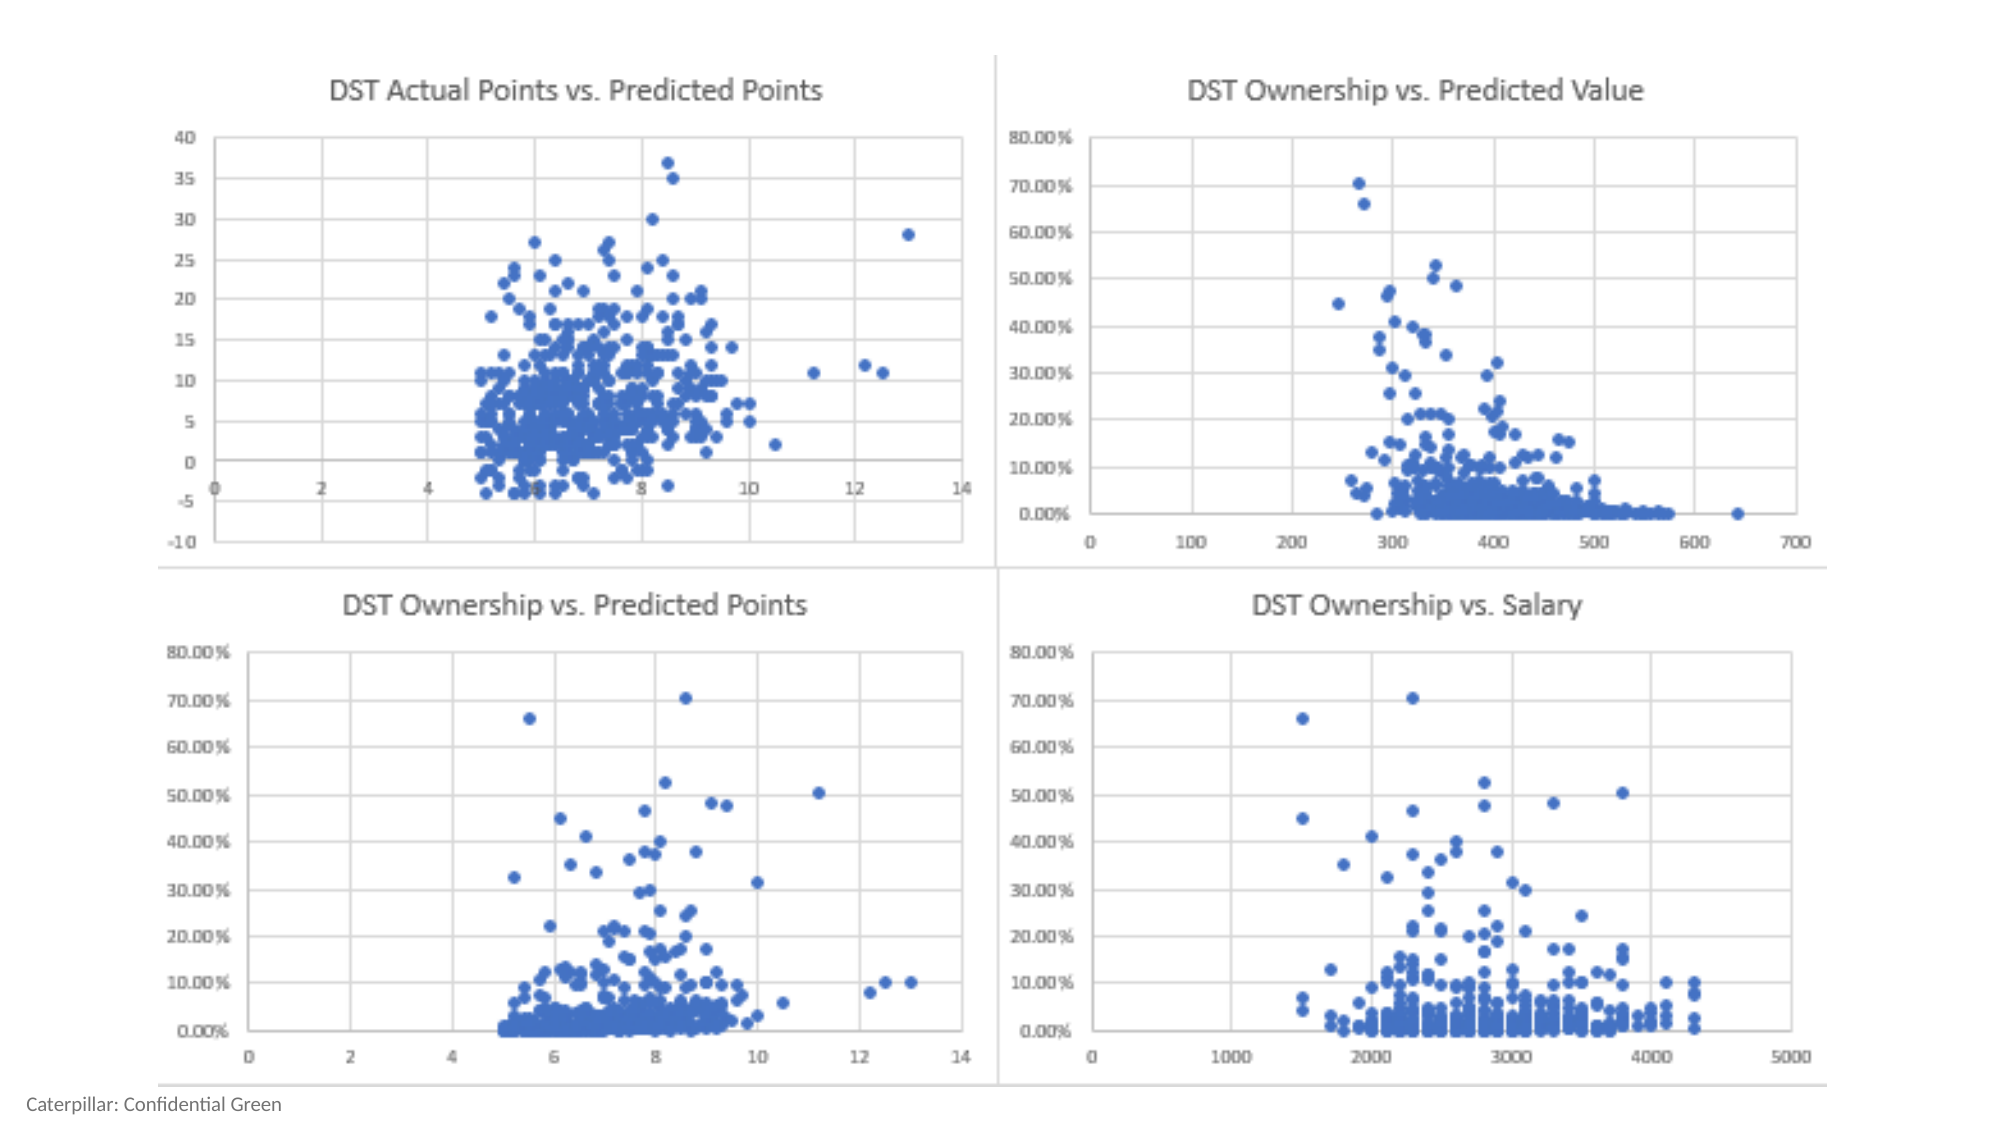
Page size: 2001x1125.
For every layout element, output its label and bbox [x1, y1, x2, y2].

picture [158, 55, 1827, 1087]
